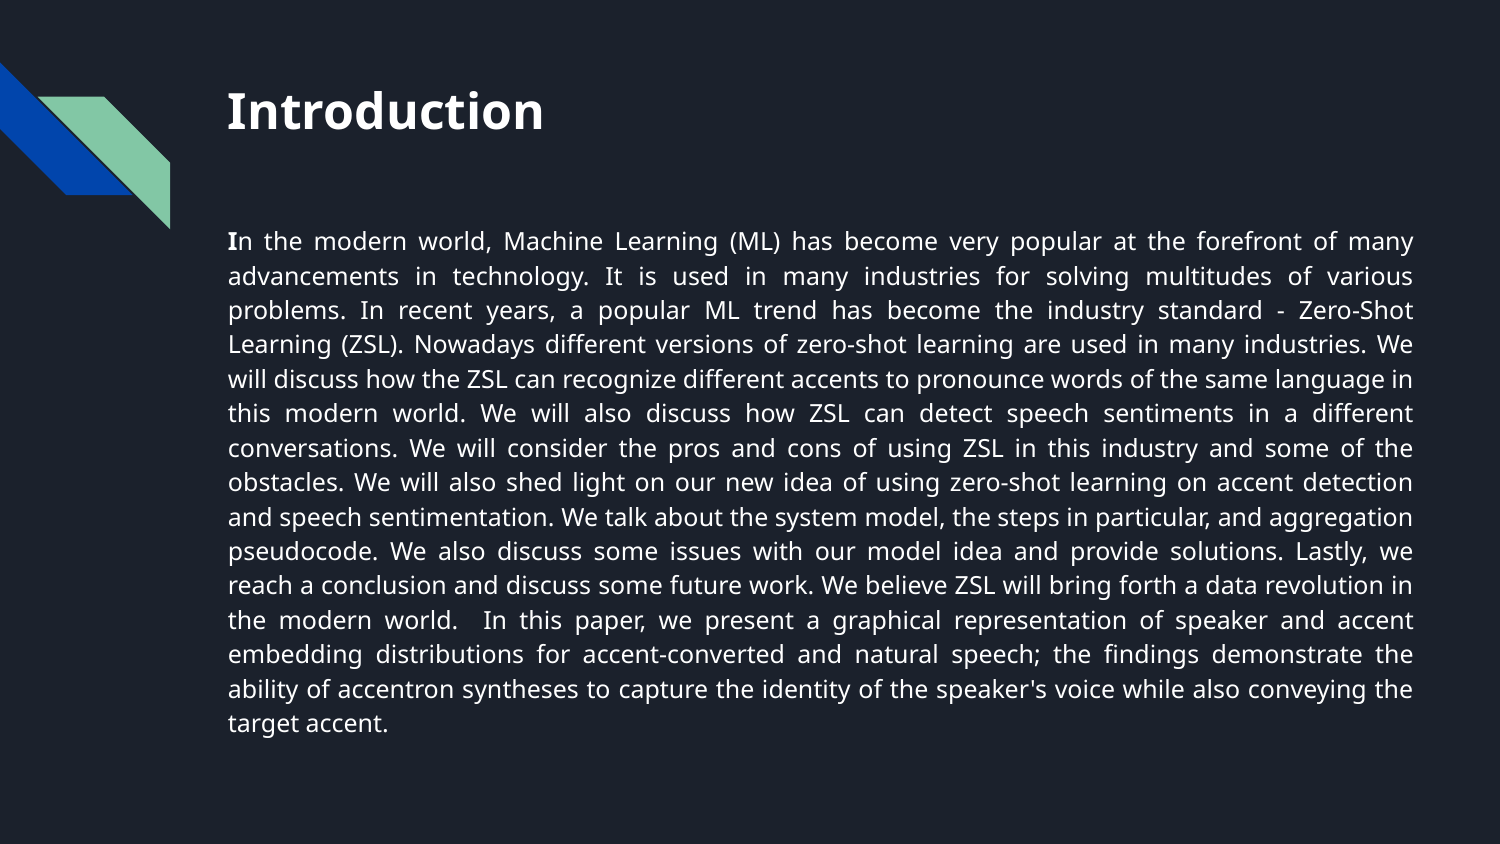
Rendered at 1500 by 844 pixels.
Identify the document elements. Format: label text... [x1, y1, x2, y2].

title Introduction [212, 64, 1368, 206]
list In the modern world, Machine Learning (ML) has become very popular at the forefront of many advancements in technology. It is used in many industries for solving multitudes of various problems. In recent years, a popular ML trend has become the industry standard - Zero-Shot Learning (ZSL). Nowadays different versions of zero-shot learning are used in many industries. We will discuss how the ZSL can recognize different accents to pronounce words of the same language in this modern world. We will also discuss how ZSL can detect speech sentiments in a different conversations. We will consider the pros and cons of using ZSL in this industry and some of the obstacles. We will also shed light on our new idea of using zero-shot learning on accent detection and speech sentimentation. We talk about the system model, the steps in particular, and aggregation pseudocode. We also discuss some issues with our model idea and provide solutions. Lastly, we reach a conclusion and discuss some future work. We believe ZSL will bring forth a data revolution in the modern world. In this paper, we present a graphical representation of speaker and accent embedding distributions for accent-converted and natural speech; the findings demonstrate the ability of accentron syntheses to capture the identity of the speaker's voice while also conveying the target accent. [212, 206, 1431, 813]
